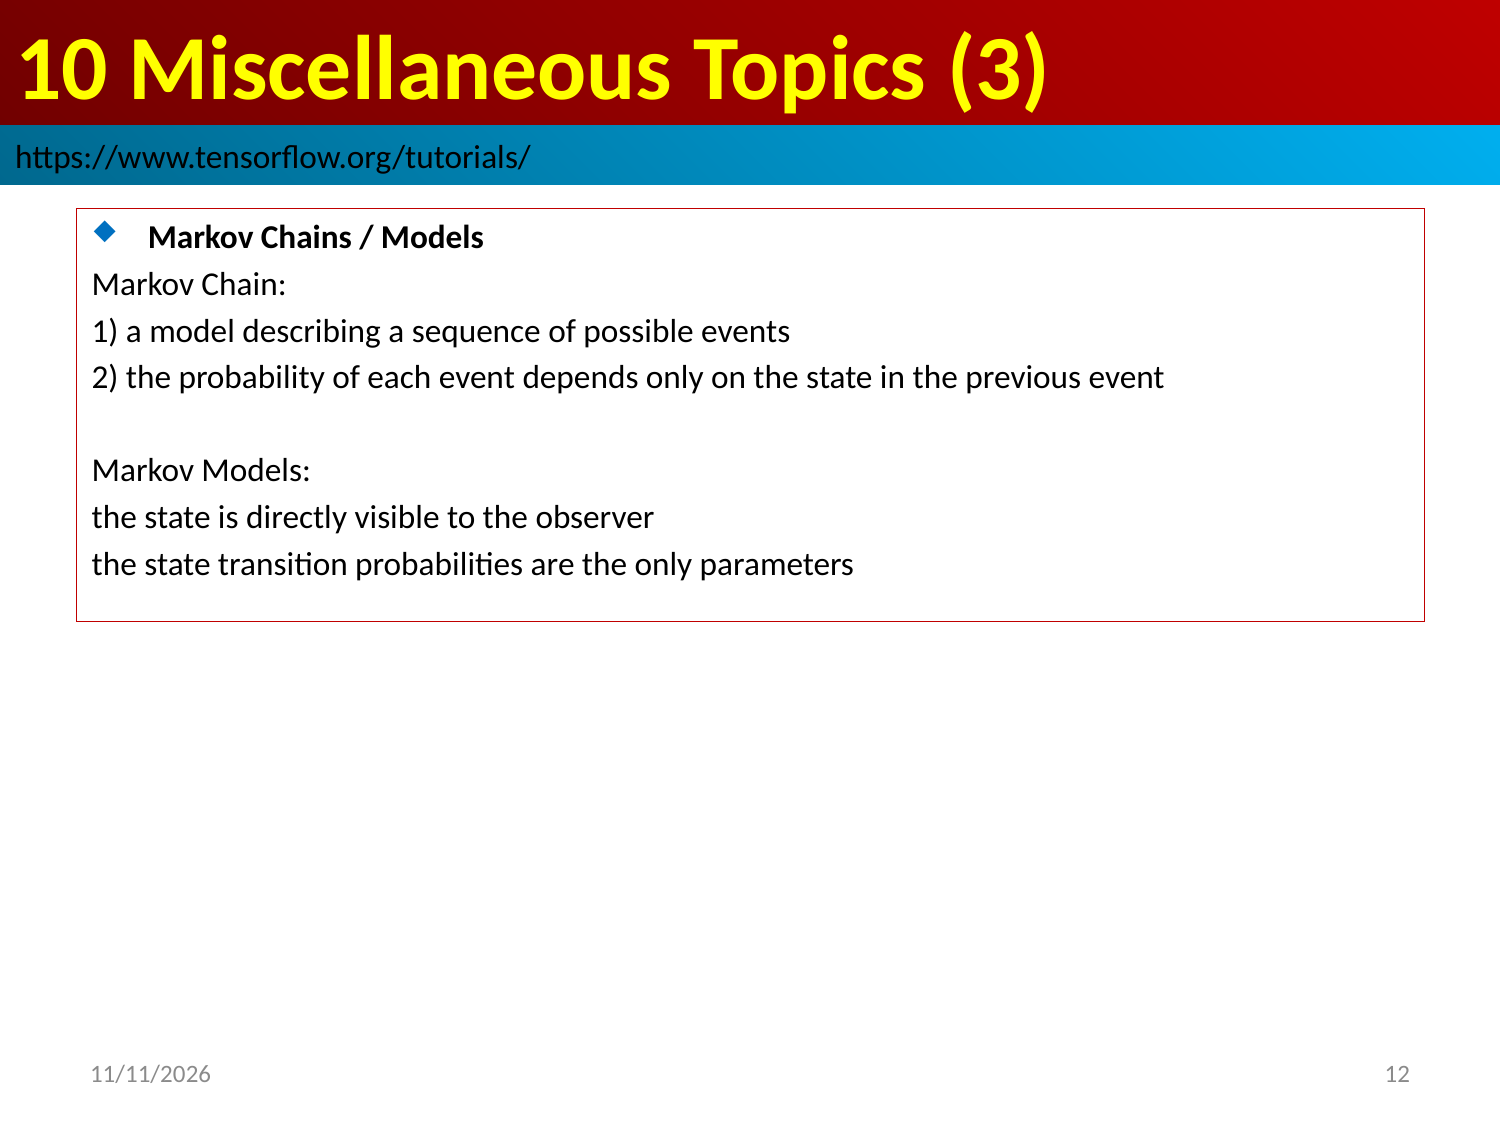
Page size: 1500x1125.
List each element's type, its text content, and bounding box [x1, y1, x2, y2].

text_box https://www.tensorflow.org/tutorials/ [0, 125, 1500, 185]
subtitle Markov Chains / Models Markov Chain: 1) a model describing a sequence of possible events 2) the probability of each event depends only on the state in the previous event Markov Models: the state is directly visible to the observer the state transition probabilities are the only parameters [76, 208, 1425, 622]
slide_number 12 [1074, 1042, 1425, 1103]
title 10 Miscellaneous Topics (3) [0, 0, 1500, 125]
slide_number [75, 1042, 425, 1103]
